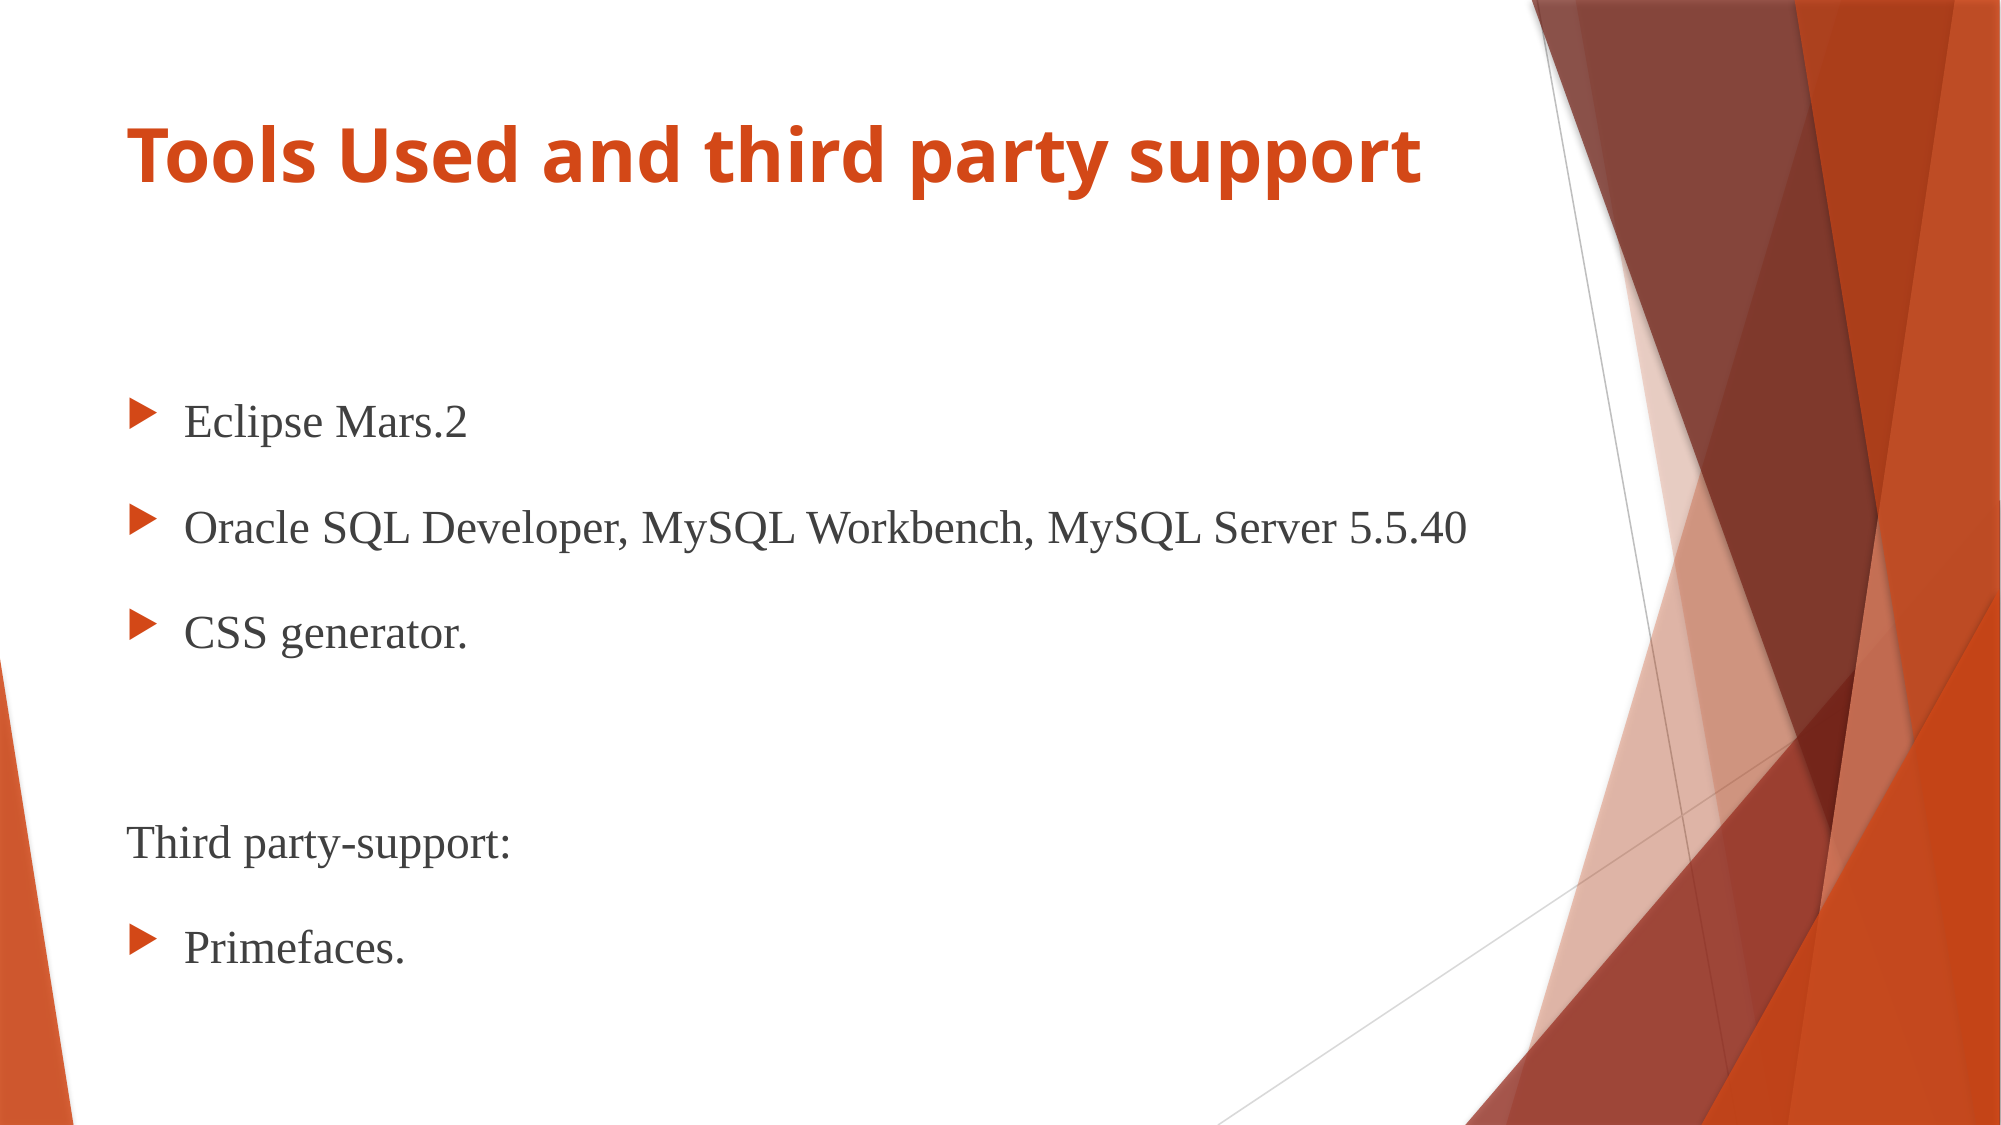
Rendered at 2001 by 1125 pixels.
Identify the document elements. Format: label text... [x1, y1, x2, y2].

list Eclipse Mars.2 Oracle SQL Developer, MySQL Workbench, MySQL Server 5.5.40 CSS generator. Third party-support: Primefaces. [111, 354, 1522, 992]
title Tools Used and third party support [111, 99, 1522, 317]
